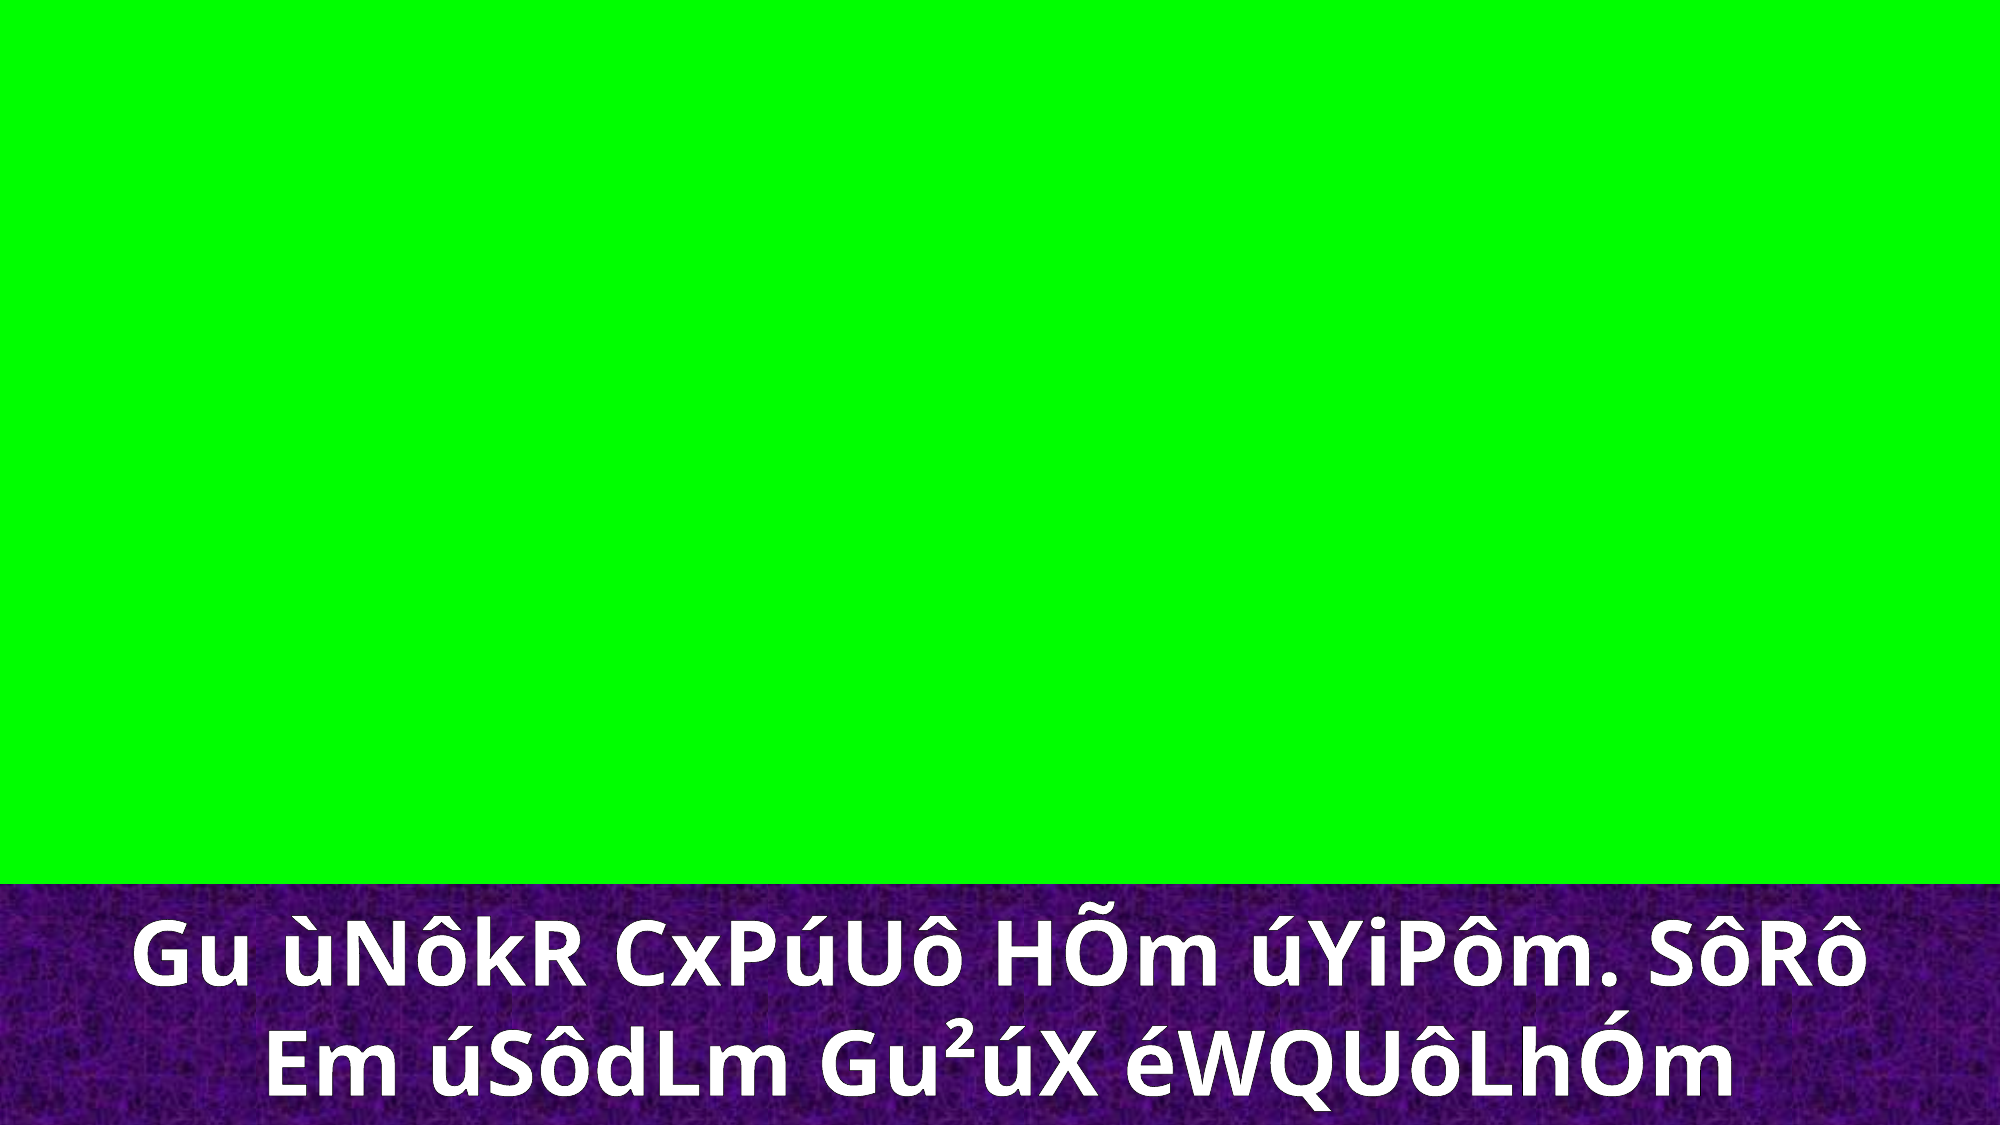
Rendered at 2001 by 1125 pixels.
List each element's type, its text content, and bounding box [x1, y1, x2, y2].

text_box Gu ùNôkR CxPúUô HÕm úYiPôm. SôRô Em úSôdLm Gu²úX éWQUôLhÓm [0, 886, 2000, 1122]
